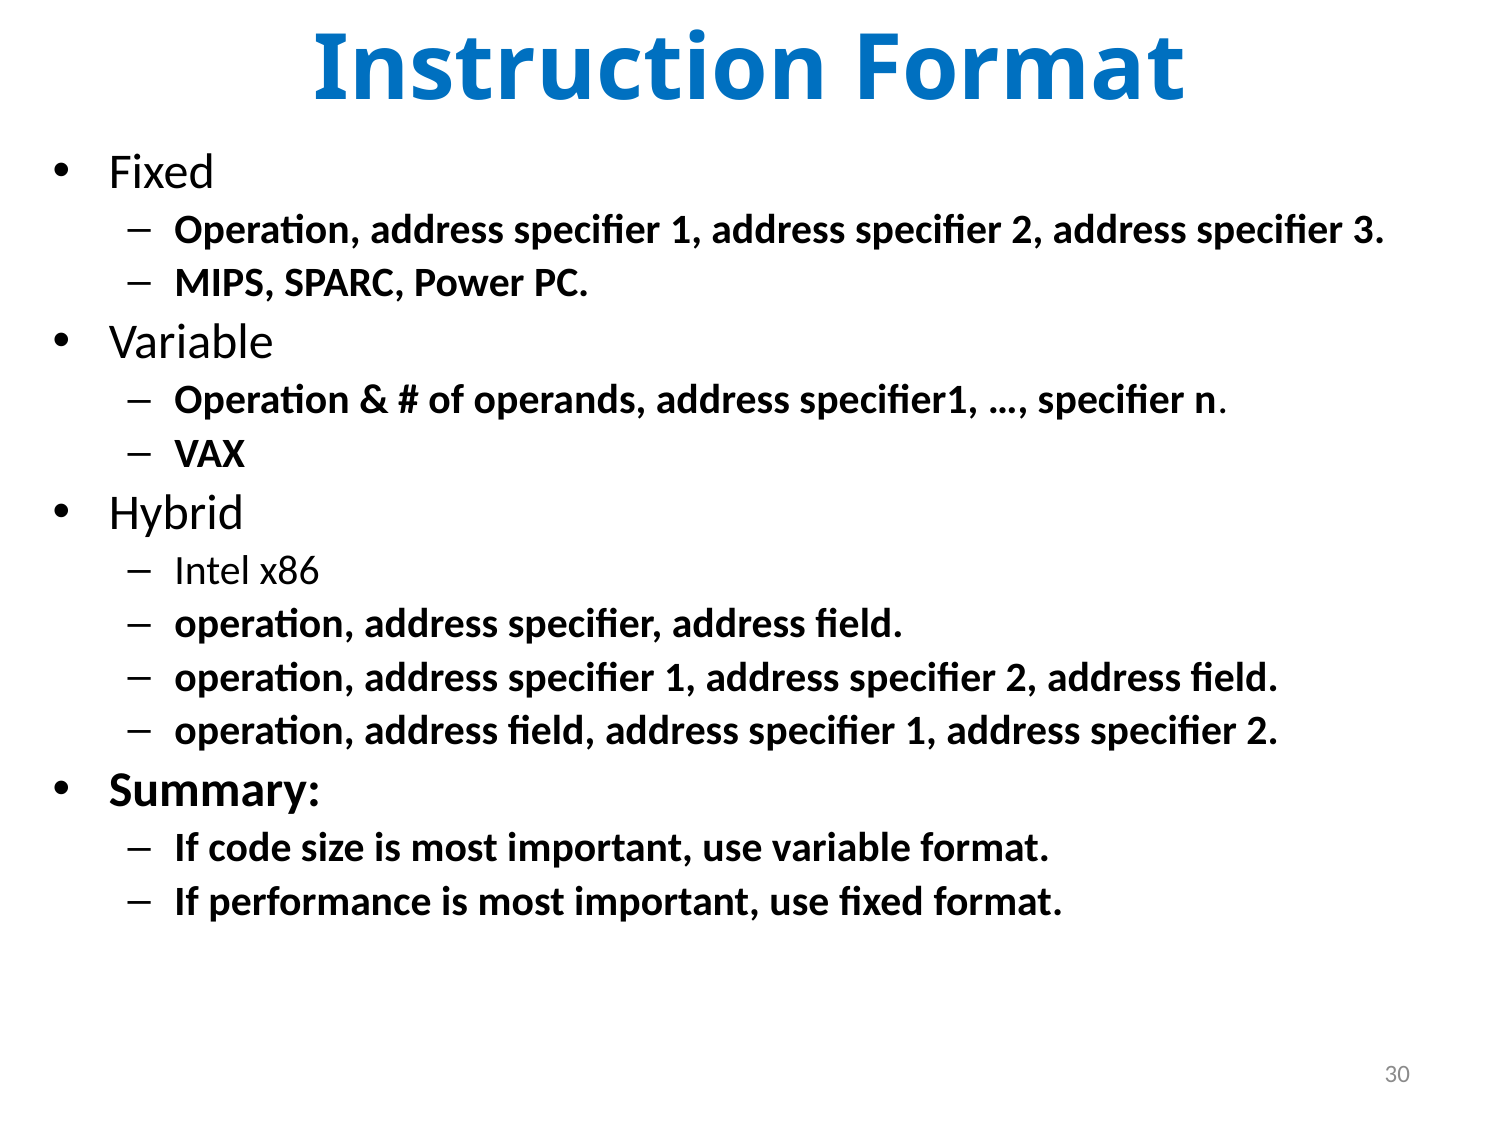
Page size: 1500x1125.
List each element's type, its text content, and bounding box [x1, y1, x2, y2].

list Fixed Operation, address specifier 1, address specifier 2, address specifier 3. MIPS, SPARC, Power PC. Variable Operation & # of operands, address specifier1, …, specifier n. VAX Hybrid Intel x86 operation, address specifier, address field. operation, address specifier 1, address specifier 2, address field. operation, address field, address specifier 1, address specifier 2. Summary: If code size is most important, use variable format. If performance is most important, use fixed format. [37, 137, 1475, 1063]
slide_number 30 [1074, 1063, 1425, 1103]
title Instruction Format [162, 0, 1338, 125]
